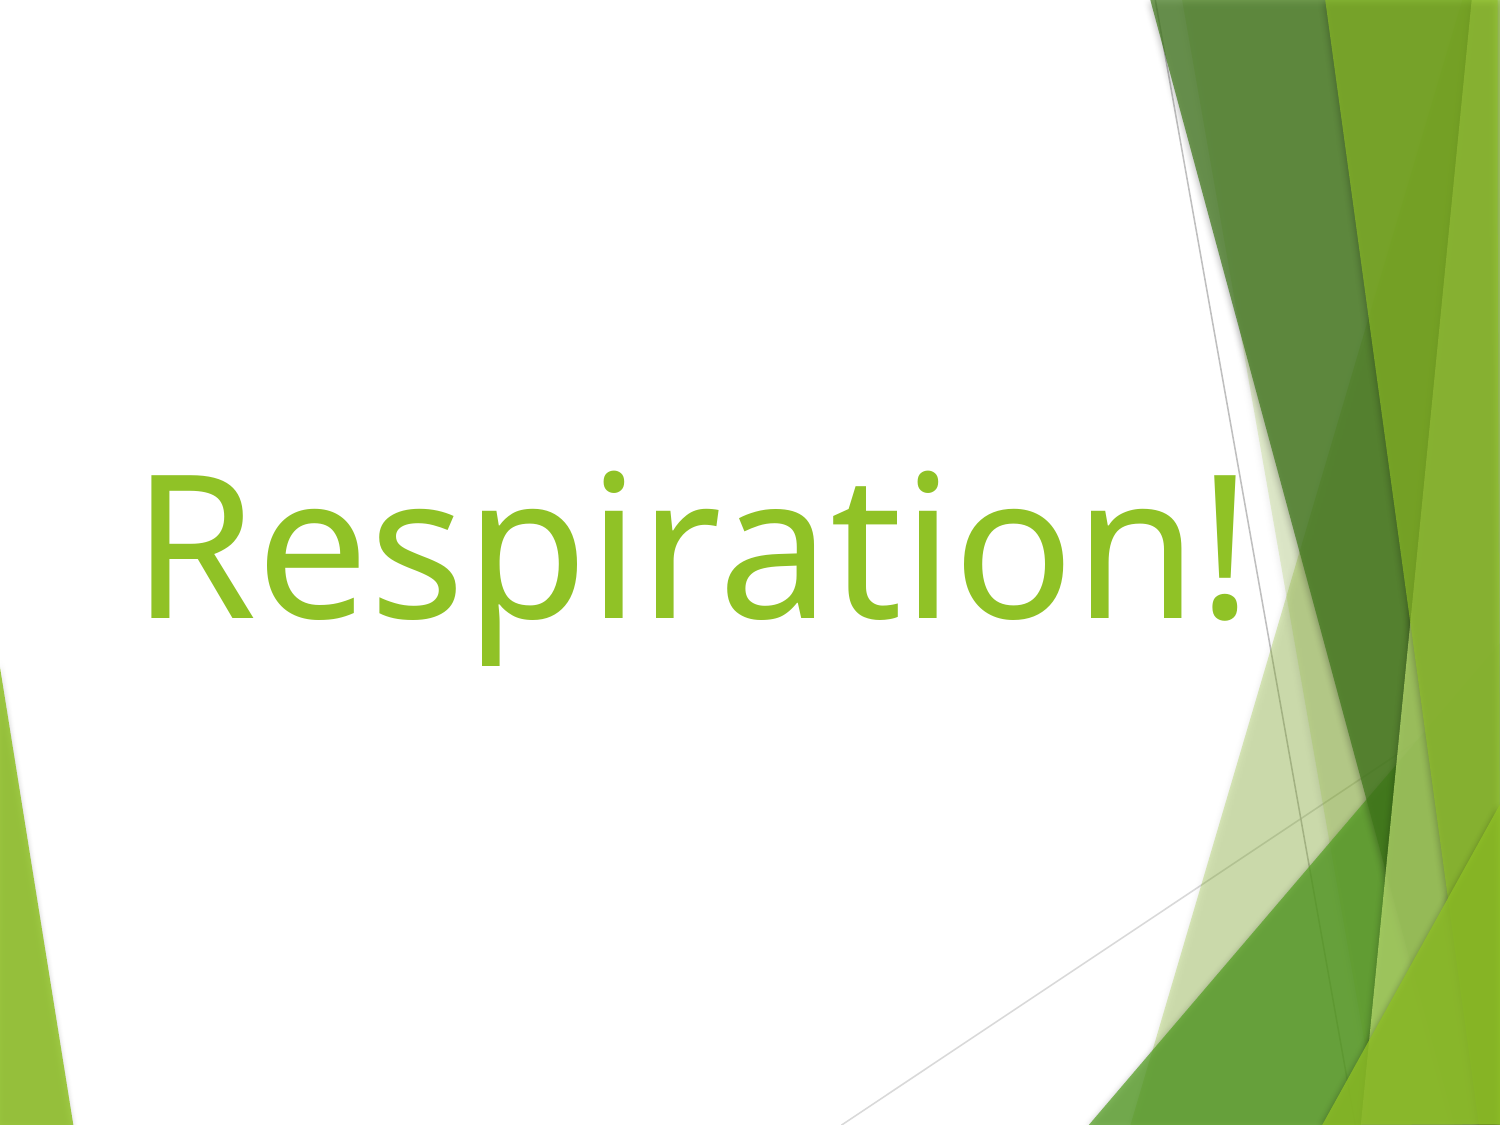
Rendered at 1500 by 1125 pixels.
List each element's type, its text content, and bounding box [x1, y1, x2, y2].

text_box Respiration! [117, 410, 1280, 681]
text_box Respiration 1 [187, 15, 1383, 70]
